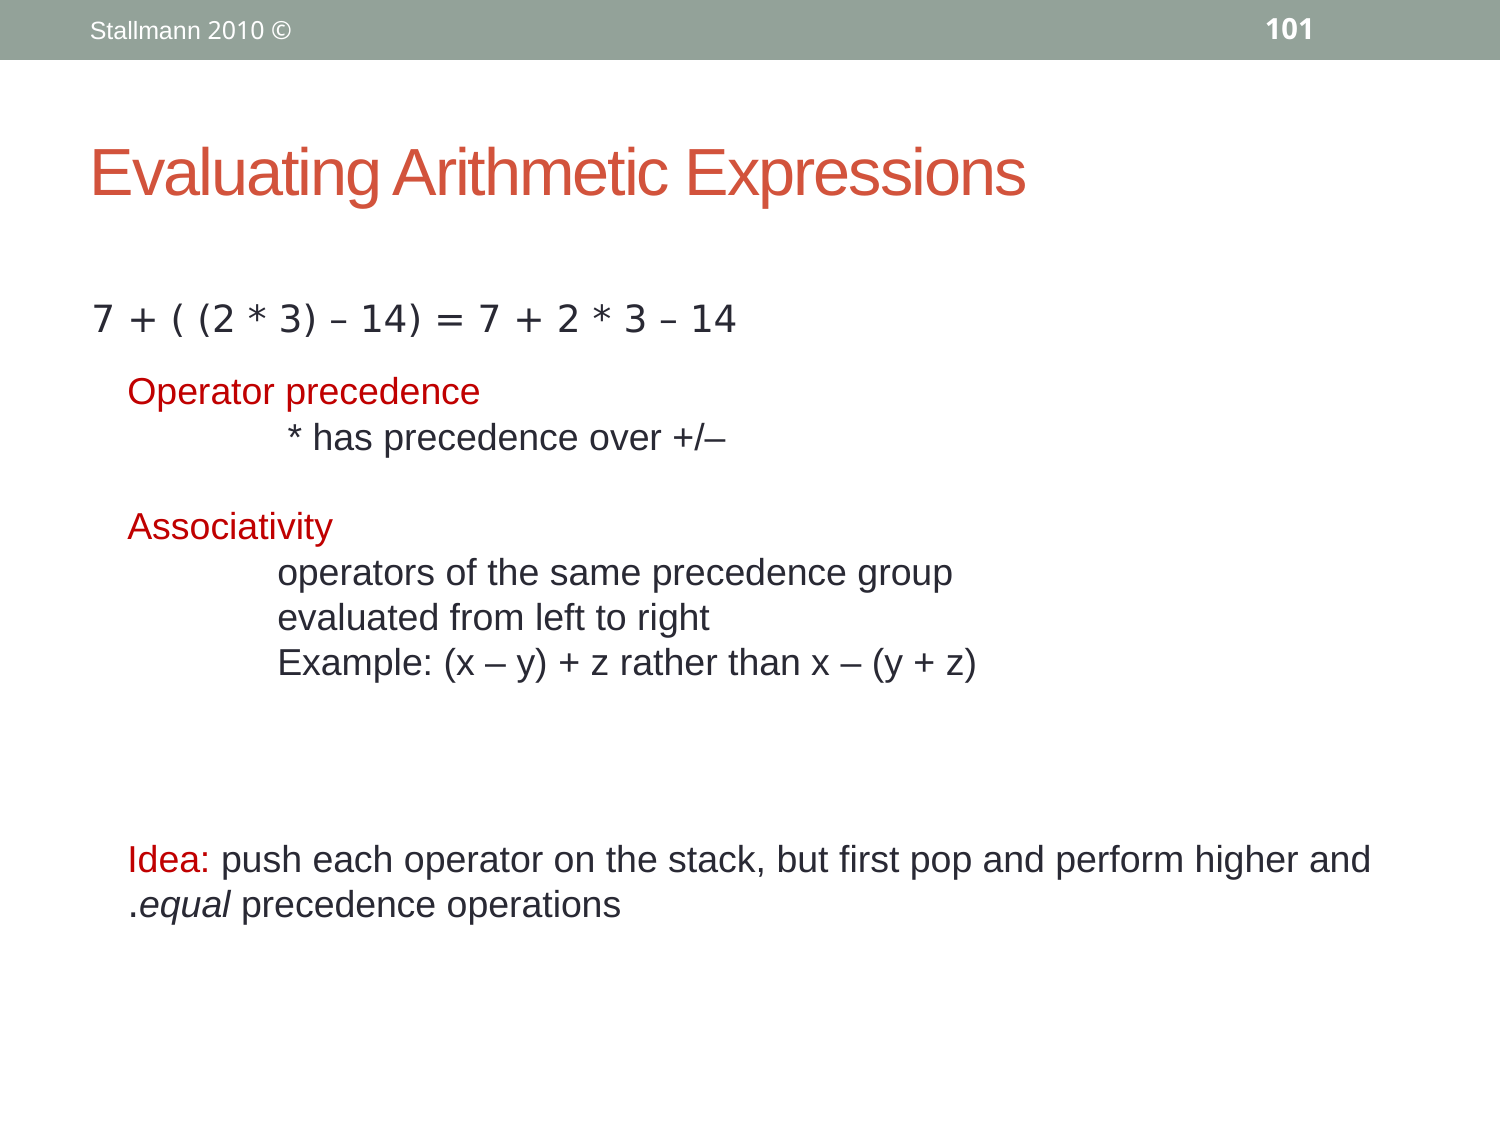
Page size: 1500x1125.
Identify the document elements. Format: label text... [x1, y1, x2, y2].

text_box 14 – 3 * 2 + 7 = (14 – (3 * 2) ) + 7 [64, 287, 753, 348]
slide_number © 2010 Stallmann [75, 3, 550, 57]
slide_number <number> [1250, 3, 1425, 57]
title Evaluating Arithmetic Expressions [75, 87, 1425, 250]
text_box Operator precedence * has precedence over +/– Associativity operators of the same precedence group evaluated from left to right Example: (x – y) + z rather than x – (y + z) [112, 360, 1413, 690]
text_box Idea: push each operator on the stack, but first pop and perform higher and equal precedence operations. [112, 828, 1413, 933]
